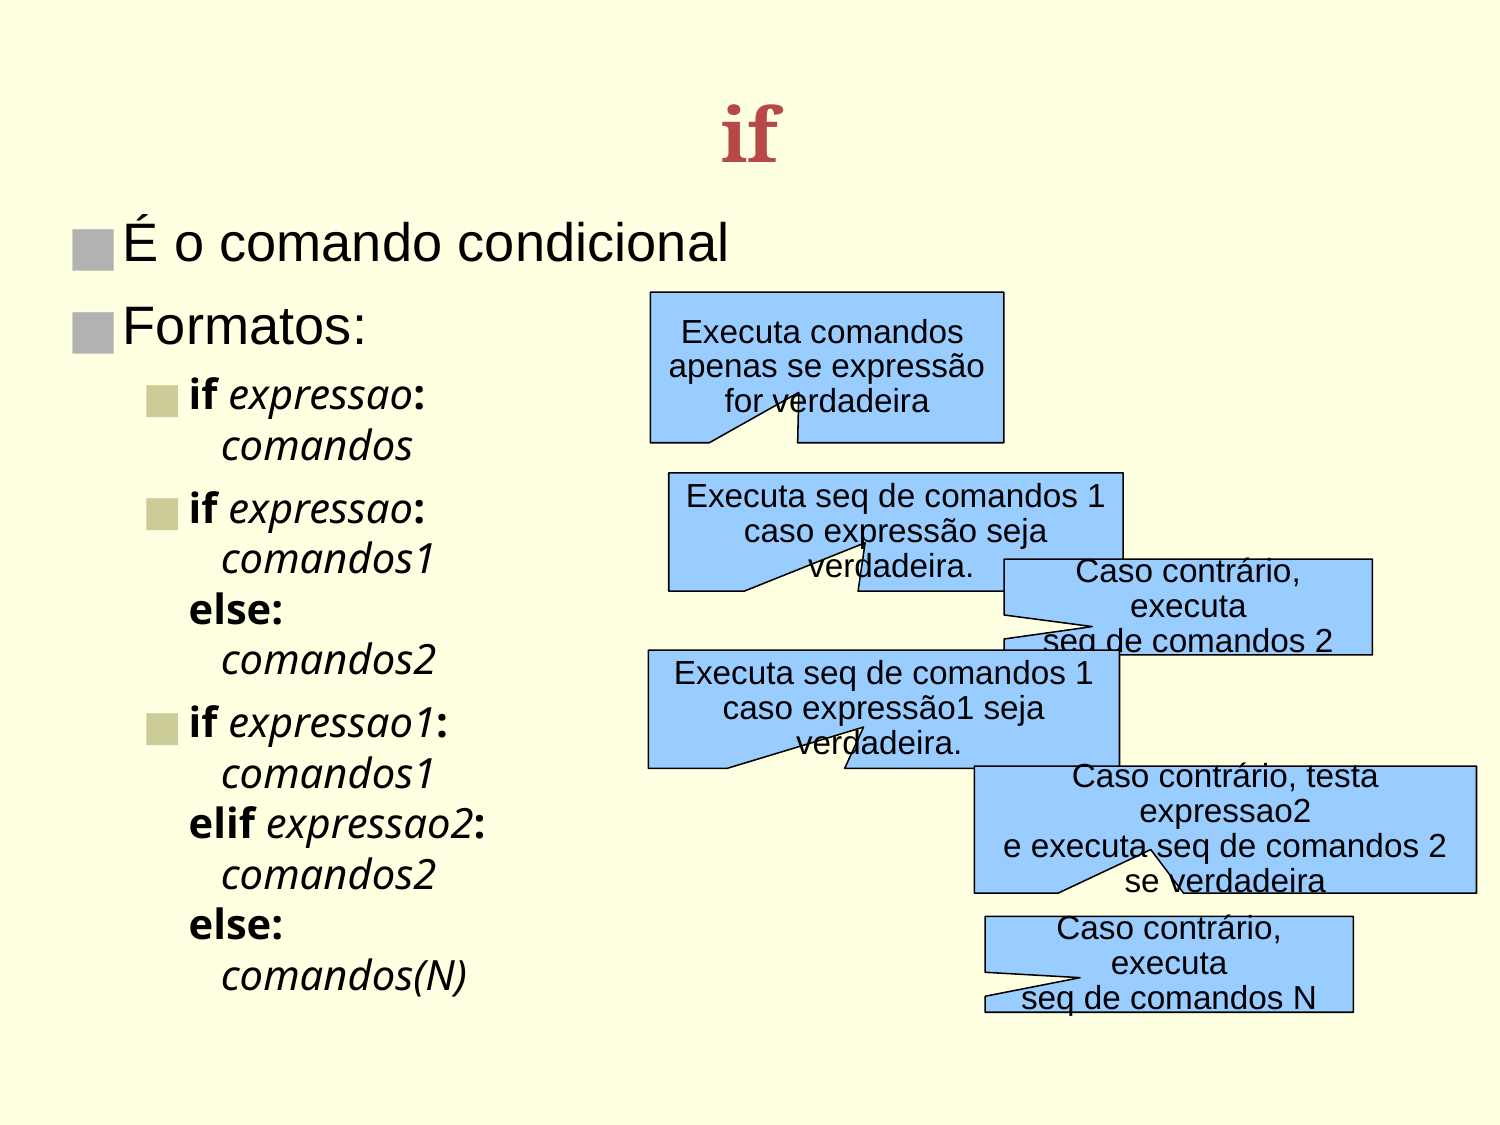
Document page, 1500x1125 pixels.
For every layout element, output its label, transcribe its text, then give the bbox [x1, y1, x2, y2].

text_box Caso contrário, executa seq de comandos 2 [1004, 559, 1373, 655]
title if [75, 44, 1425, 233]
list É o comando condicional Formatos: if expressao: comandos if expressao: comandos1 else: comandos2 if expressao1: comandos1 elif expressao2: comandos2 else: comandos(N)‏ [67, 206, 1359, 1125]
text_box Executa seq de comandos 1 caso expressão seja verdadeira. [668, 472, 1124, 592]
text_box Caso contrário, executa seq de comandos N [985, 916, 1354, 1013]
text_box Caso contrário, testa expressao2 e executa seq de comandos 2 se verdadeira [974, 766, 1477, 894]
text_box Executa comandos apenas se expressão for verdadeira [650, 292, 1004, 443]
text_box Executa seq de comandos 1 caso expressão1 seja verdadeira. [648, 650, 1120, 769]
